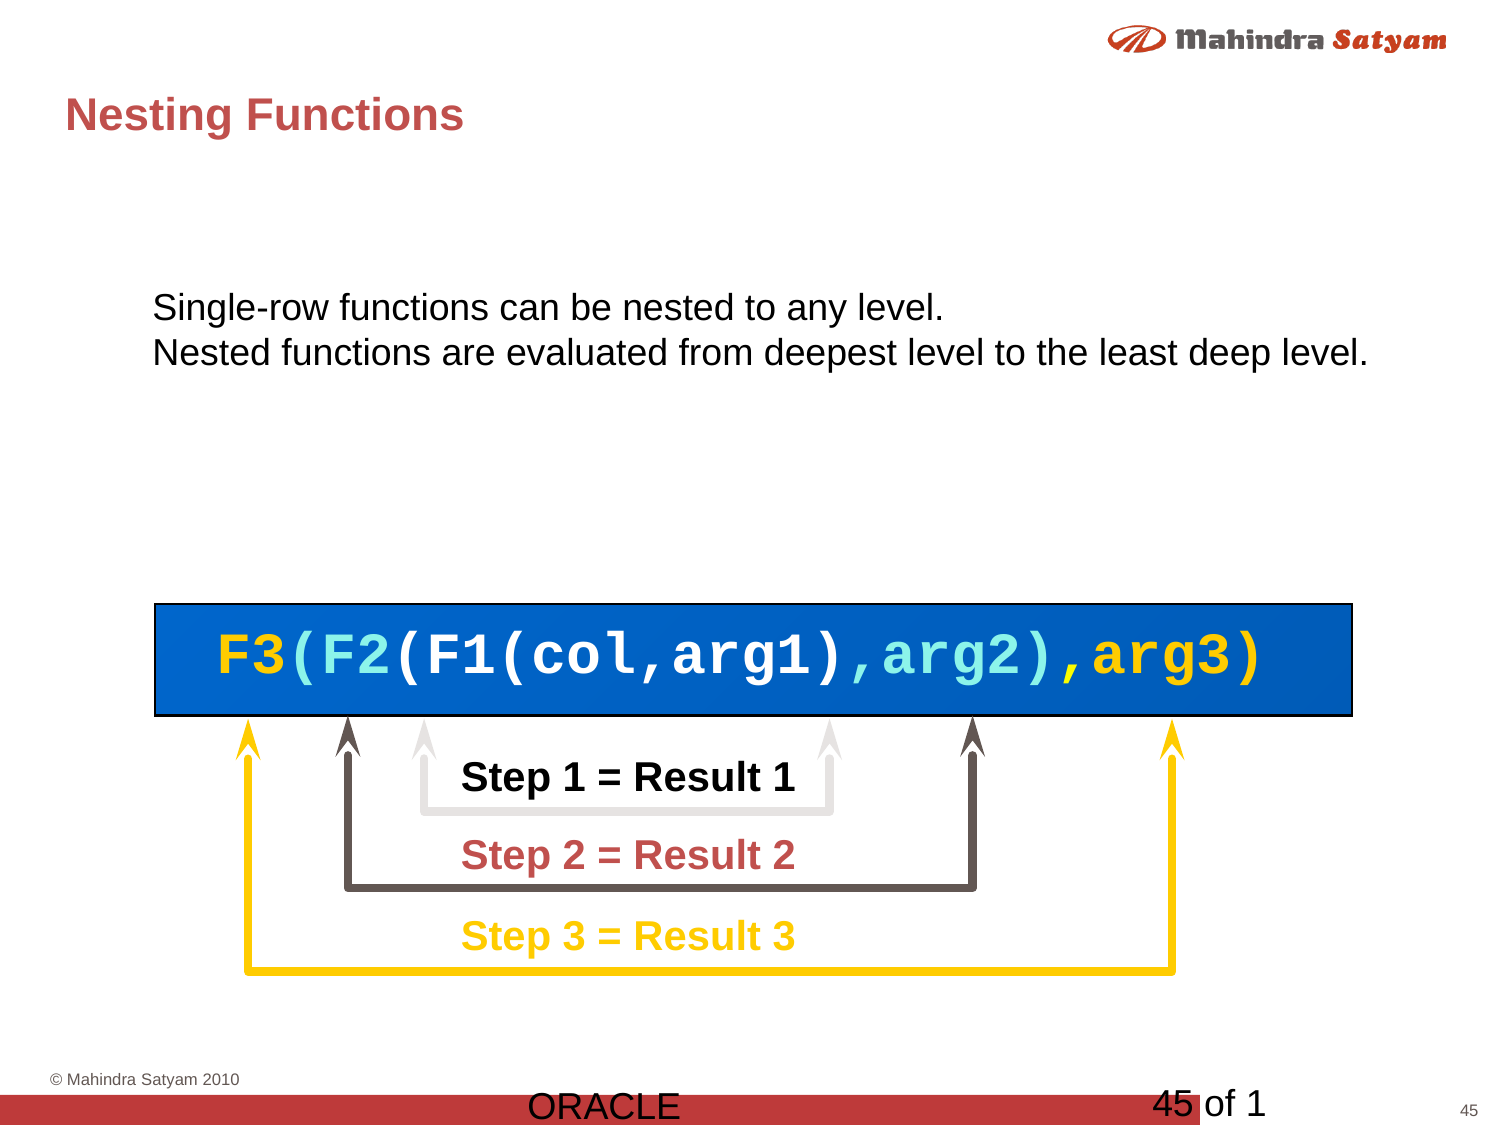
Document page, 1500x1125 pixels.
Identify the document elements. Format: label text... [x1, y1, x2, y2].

footer ORACLE [512, 1074, 988, 1116]
text_box F3(F2(F1(col,arg1),arg2),arg3) [201, 631, 1282, 693]
text_box [417, 718, 836, 813]
slide_number 45 of 1 [1137, 1071, 1488, 1125]
list Single-row functions can be nested to any level. Nested functions are evaluated from deepest level to the least deep level. [137, 274, 1426, 929]
text_box [341, 715, 979, 889]
picture [1107, 25, 1446, 53]
text_box [154, 603, 1353, 716]
title Nesting Functions [49, 76, 1452, 133]
text_box Step 3 = Result 3 [445, 901, 812, 967]
text_box [248, 929, 1173, 972]
